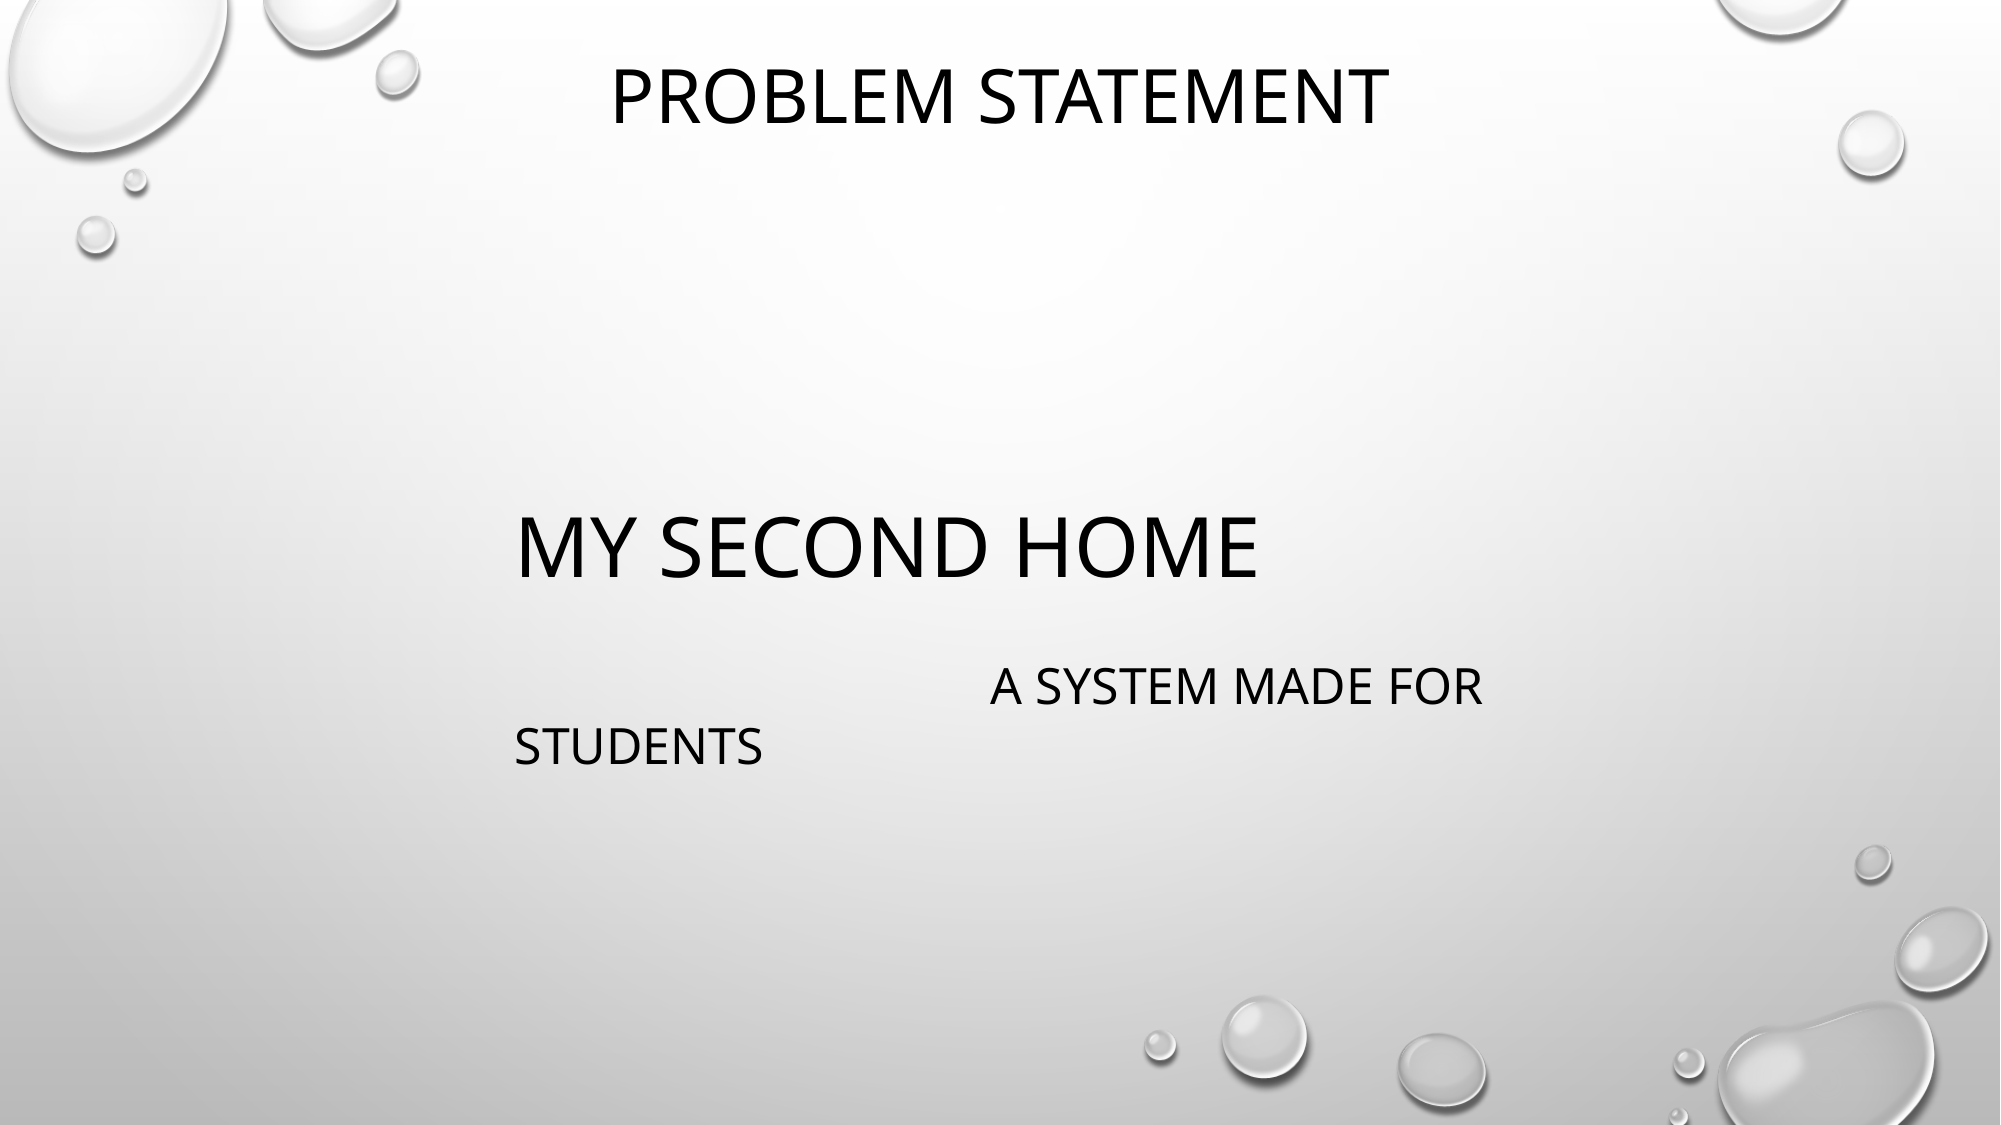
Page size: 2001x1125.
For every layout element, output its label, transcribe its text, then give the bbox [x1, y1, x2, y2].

text_box MY SECOND HOME A SYSTEM MADE FOR STUDENTS [500, 486, 1500, 782]
picture [0, 200, 2000, 1125]
title Problem statement [0, 0, 2000, 200]
